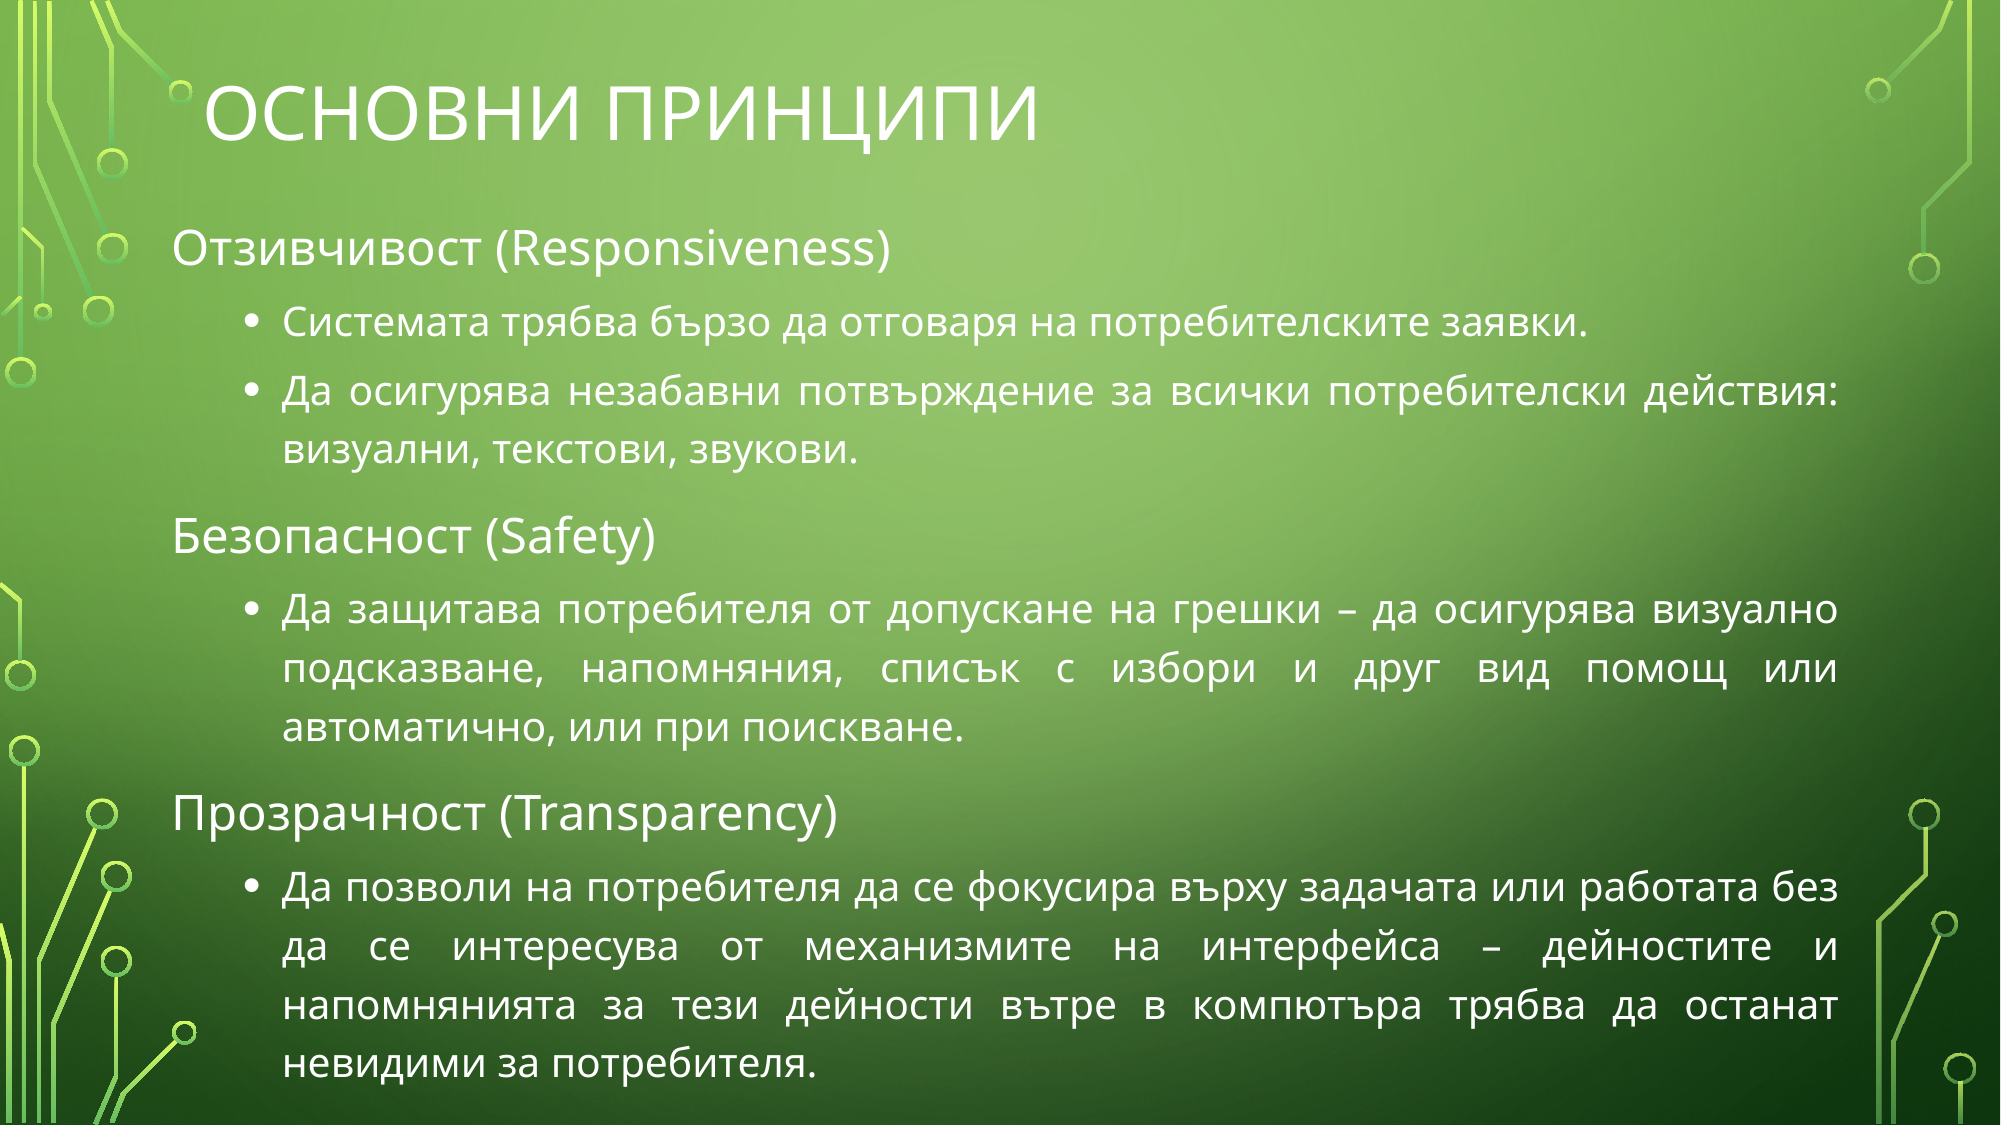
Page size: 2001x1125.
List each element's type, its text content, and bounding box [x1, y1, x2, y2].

title Основни Принципи [187, 57, 1813, 176]
text_box Отзивчивост (Responsiveness) Системата трябва бързо да отговаря на потребителските заявки. Да осигурява незабавни потвърждение за всички потребителски действия: визуални, текстови, звукови. Безопасност (Safety) Да защитава потребителя от допускане на грешки – да осигурява визуално подсказване, напомняния, списък с избори и друг вид помощ или автоматично, или при поискване. Прозрачност (Transparency) Да позволи на потребителя да се фокусира върху задачата или работата без да се интересува от механизмите на интерфейса – дейностите и напомнянията за тези дейности вътре в компютъра трябва да останат невидими за потребителя. [156, 197, 1856, 1099]
